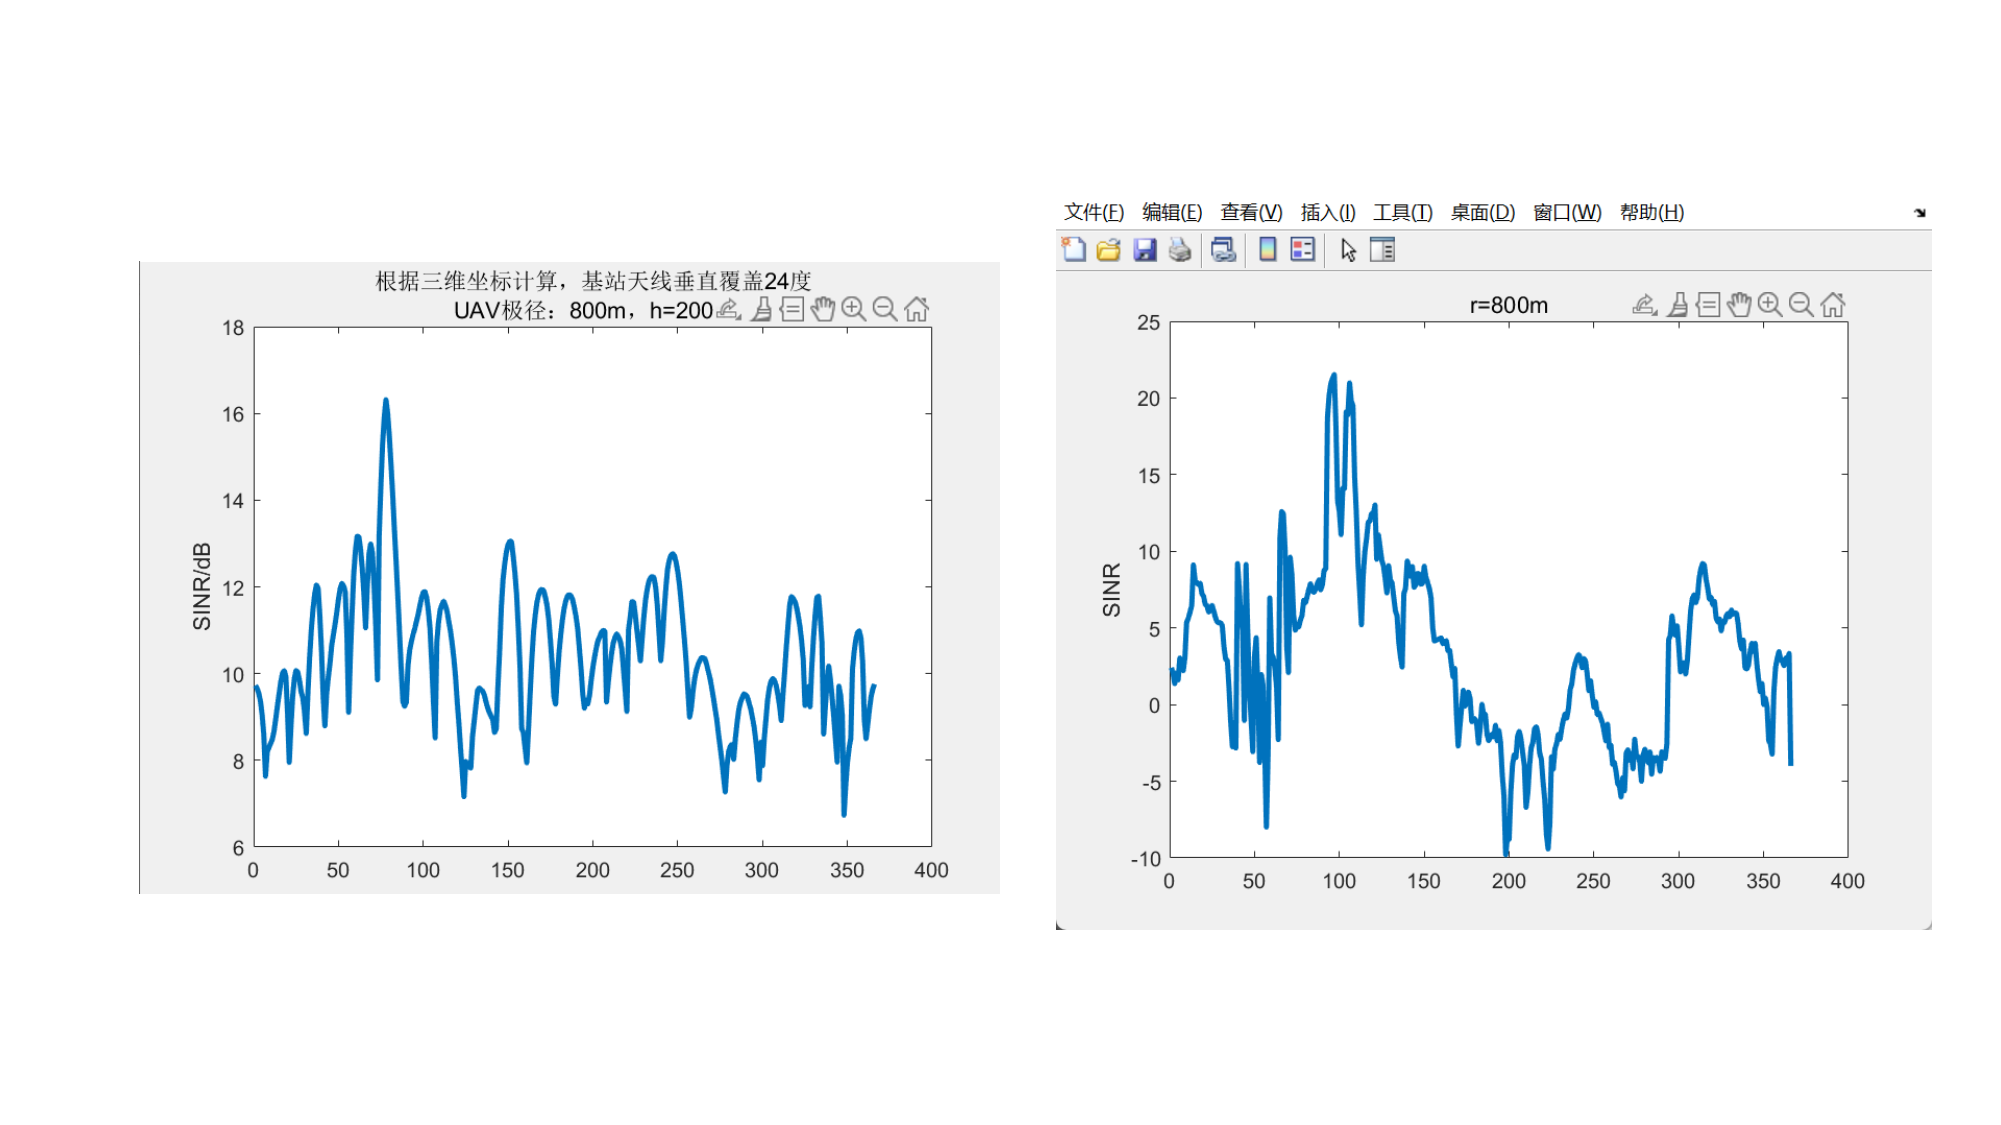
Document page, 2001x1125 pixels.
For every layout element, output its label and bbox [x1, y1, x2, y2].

picture [139, 261, 1000, 894]
picture [1056, 195, 1932, 930]
